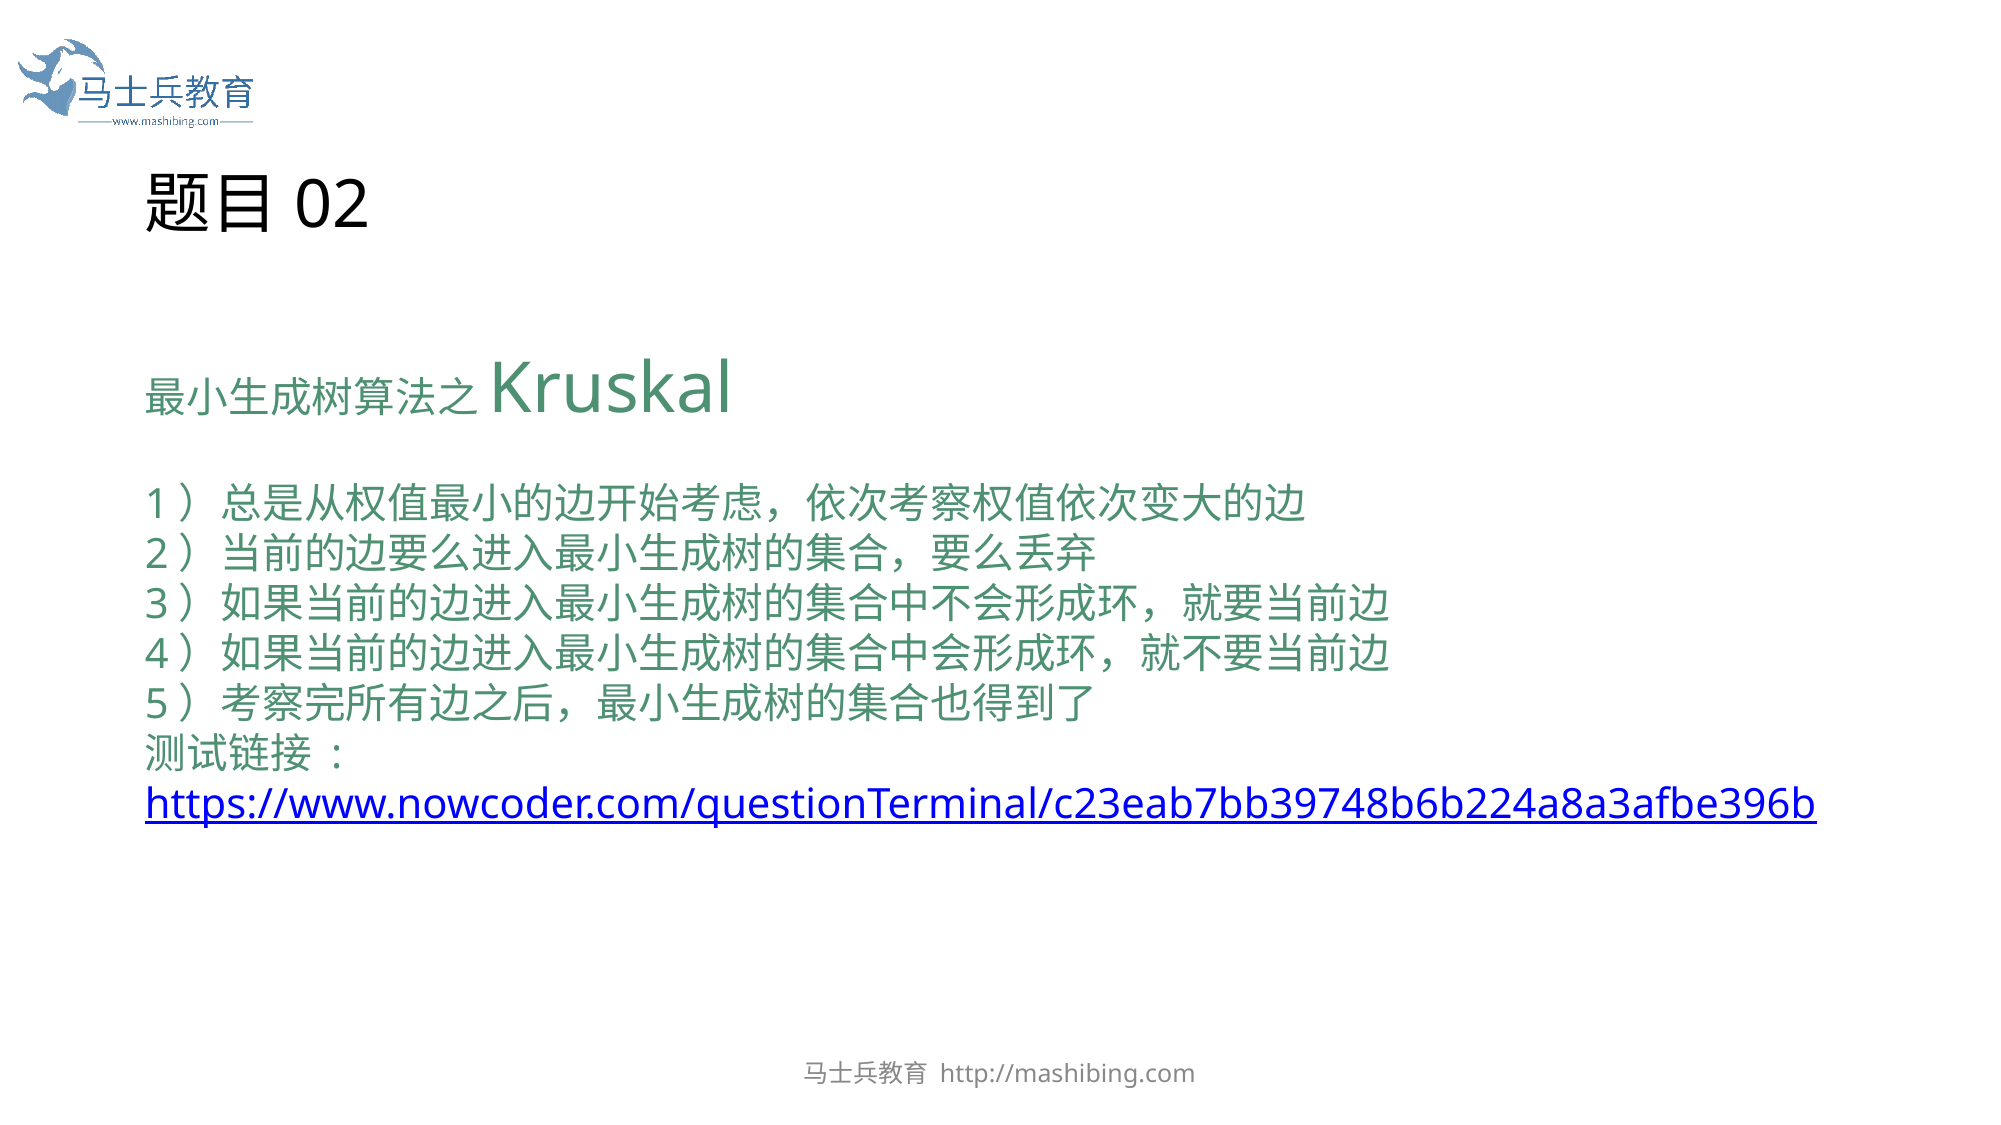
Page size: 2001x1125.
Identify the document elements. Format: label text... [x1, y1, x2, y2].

picture [6, 5, 276, 177]
text_box 马士兵教育 http://mashibing.com [669, 1050, 1330, 1095]
title 题目02 [136, 147, 1863, 265]
list 最小生成树算法之Kruskal 1）总是从权值最小的边开始考虑，依次考察权值依次变大的边 2）当前的边要么进入最小生成树的集合，要么丢弃 3）如果当前的边进入最小生成树的集合中不会形成环，就要当前边 4）如果当前的边进入最小生成树的集合中会形成环，就不要当前边 5）考察完所有边之后，最小生成树的集合也得到了 测试链接 : https://www.nowcoder.com/questionTerminal/c23eab7bb39748b6b224a8a3afbe396b [136, 333, 1863, 978]
